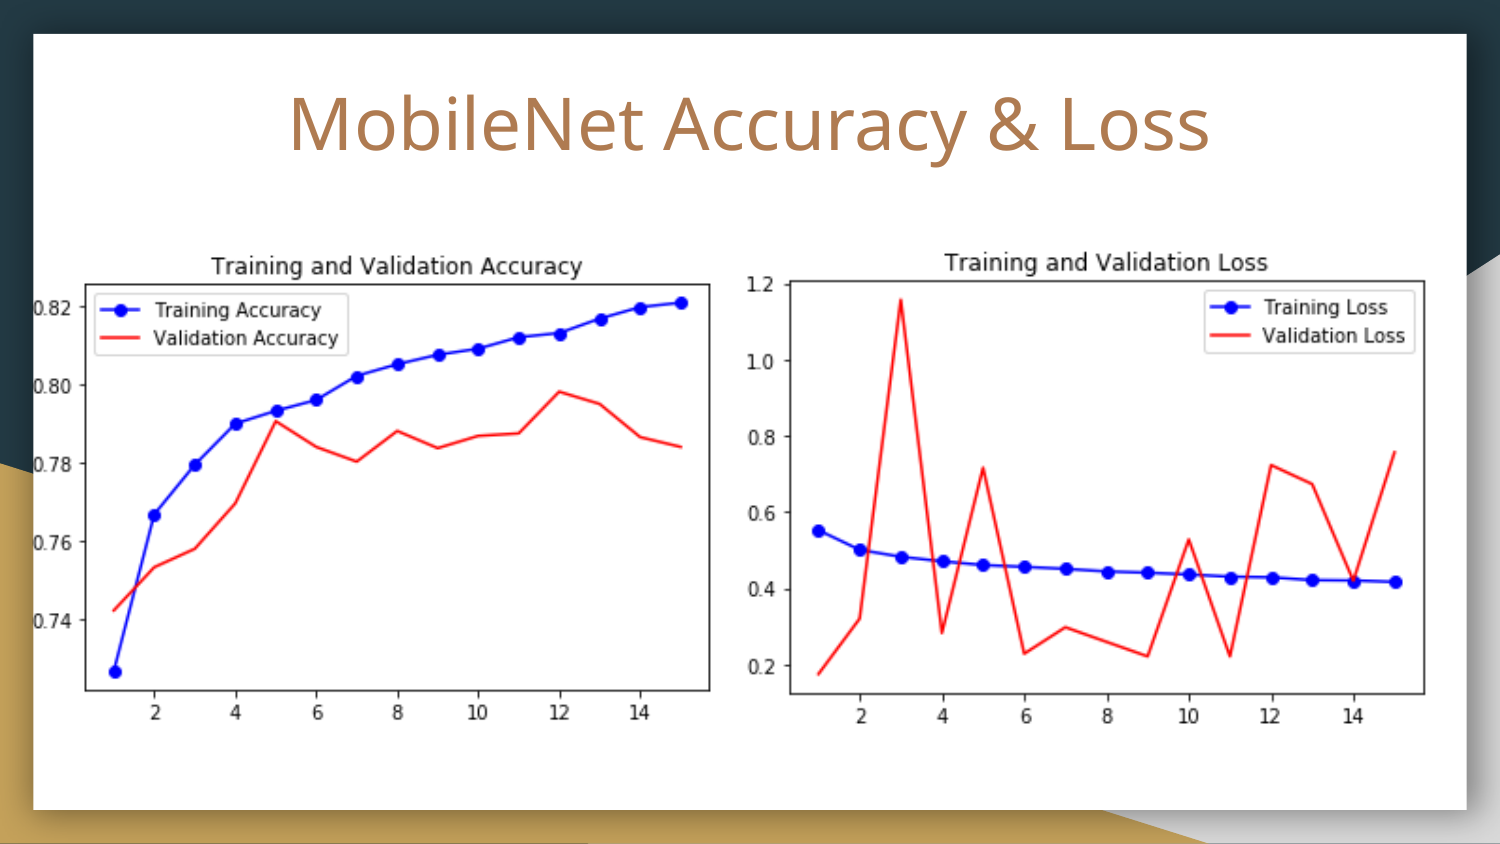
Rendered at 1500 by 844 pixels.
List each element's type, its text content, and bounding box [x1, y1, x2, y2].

title MobileNet Accuracy & Loss [51, 62, 1449, 157]
picture [733, 239, 1437, 739]
picture [18, 243, 723, 736]
